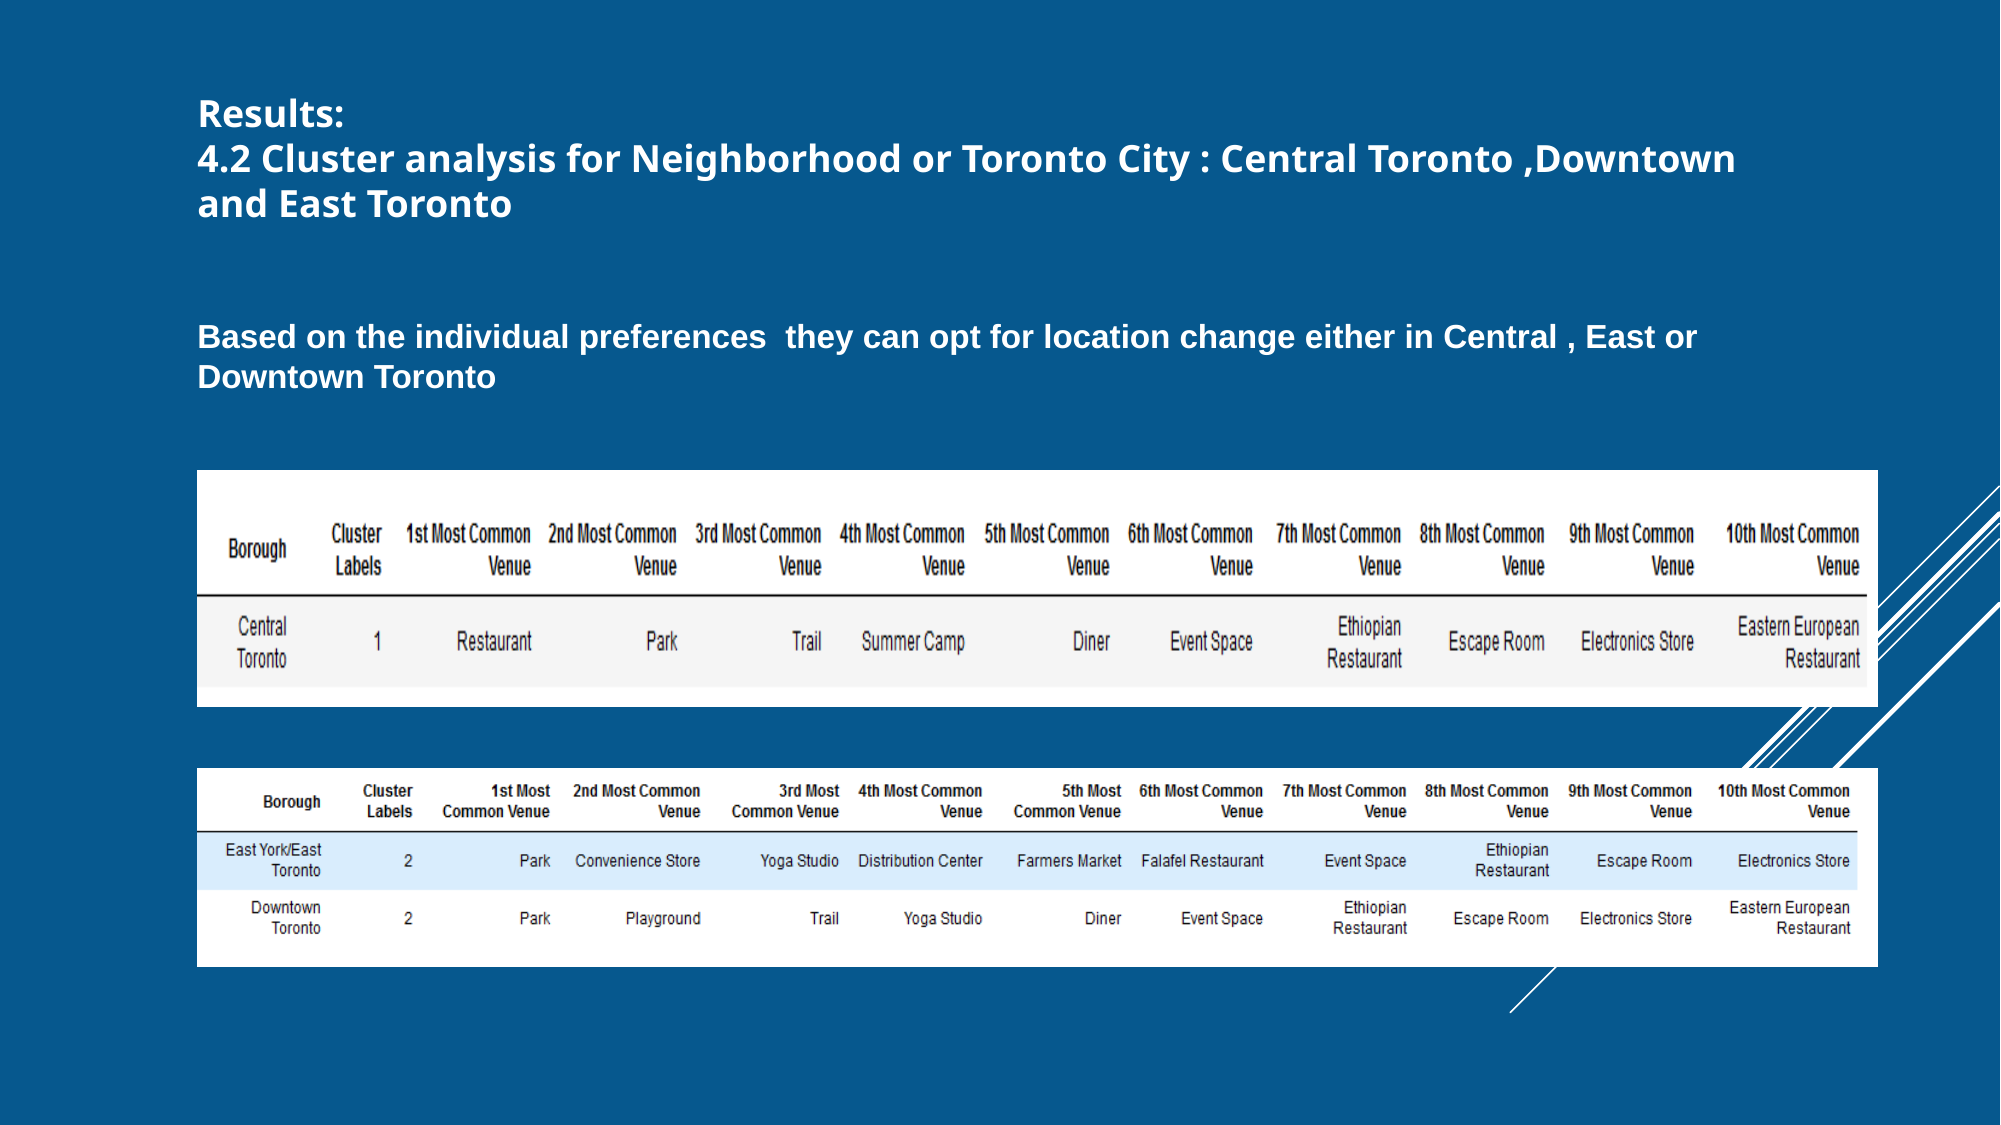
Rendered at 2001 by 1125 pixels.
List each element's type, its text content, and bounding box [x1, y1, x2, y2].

picture [197, 470, 1878, 708]
picture [197, 768, 1878, 967]
text_box Results: 4.2 Cluster analysis for Neighborhood or Toronto City : Central Toronto ,Downtown and East Toronto Based on the individual preferences they can opt for location change either in Central , East or Downtown Toronto [182, 82, 1818, 403]
